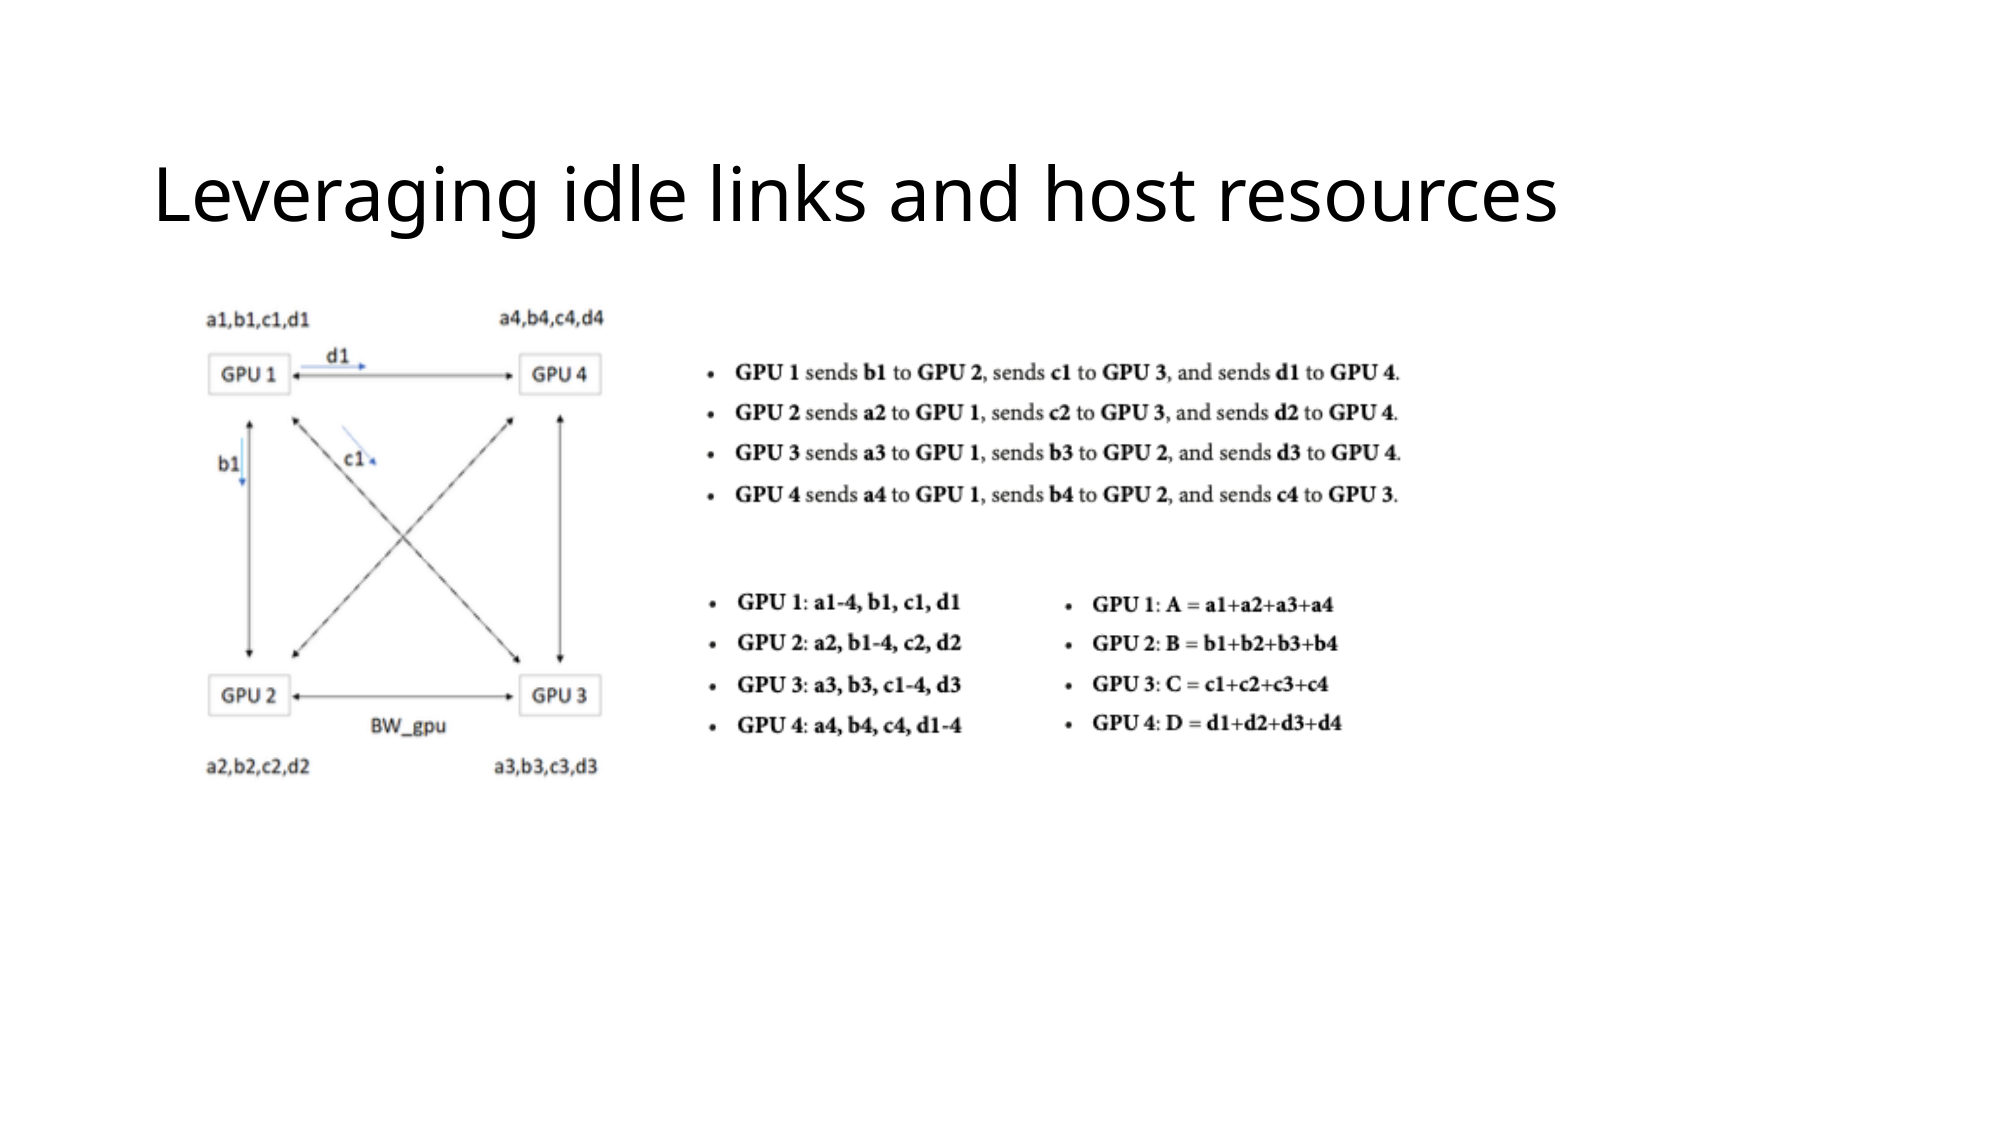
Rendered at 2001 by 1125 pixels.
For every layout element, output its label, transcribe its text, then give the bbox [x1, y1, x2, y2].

picture [186, 299, 618, 789]
picture [695, 580, 985, 749]
picture [695, 347, 1416, 511]
picture [1055, 580, 1371, 749]
title Leveraging idle links and host resources [137, 59, 1863, 278]
